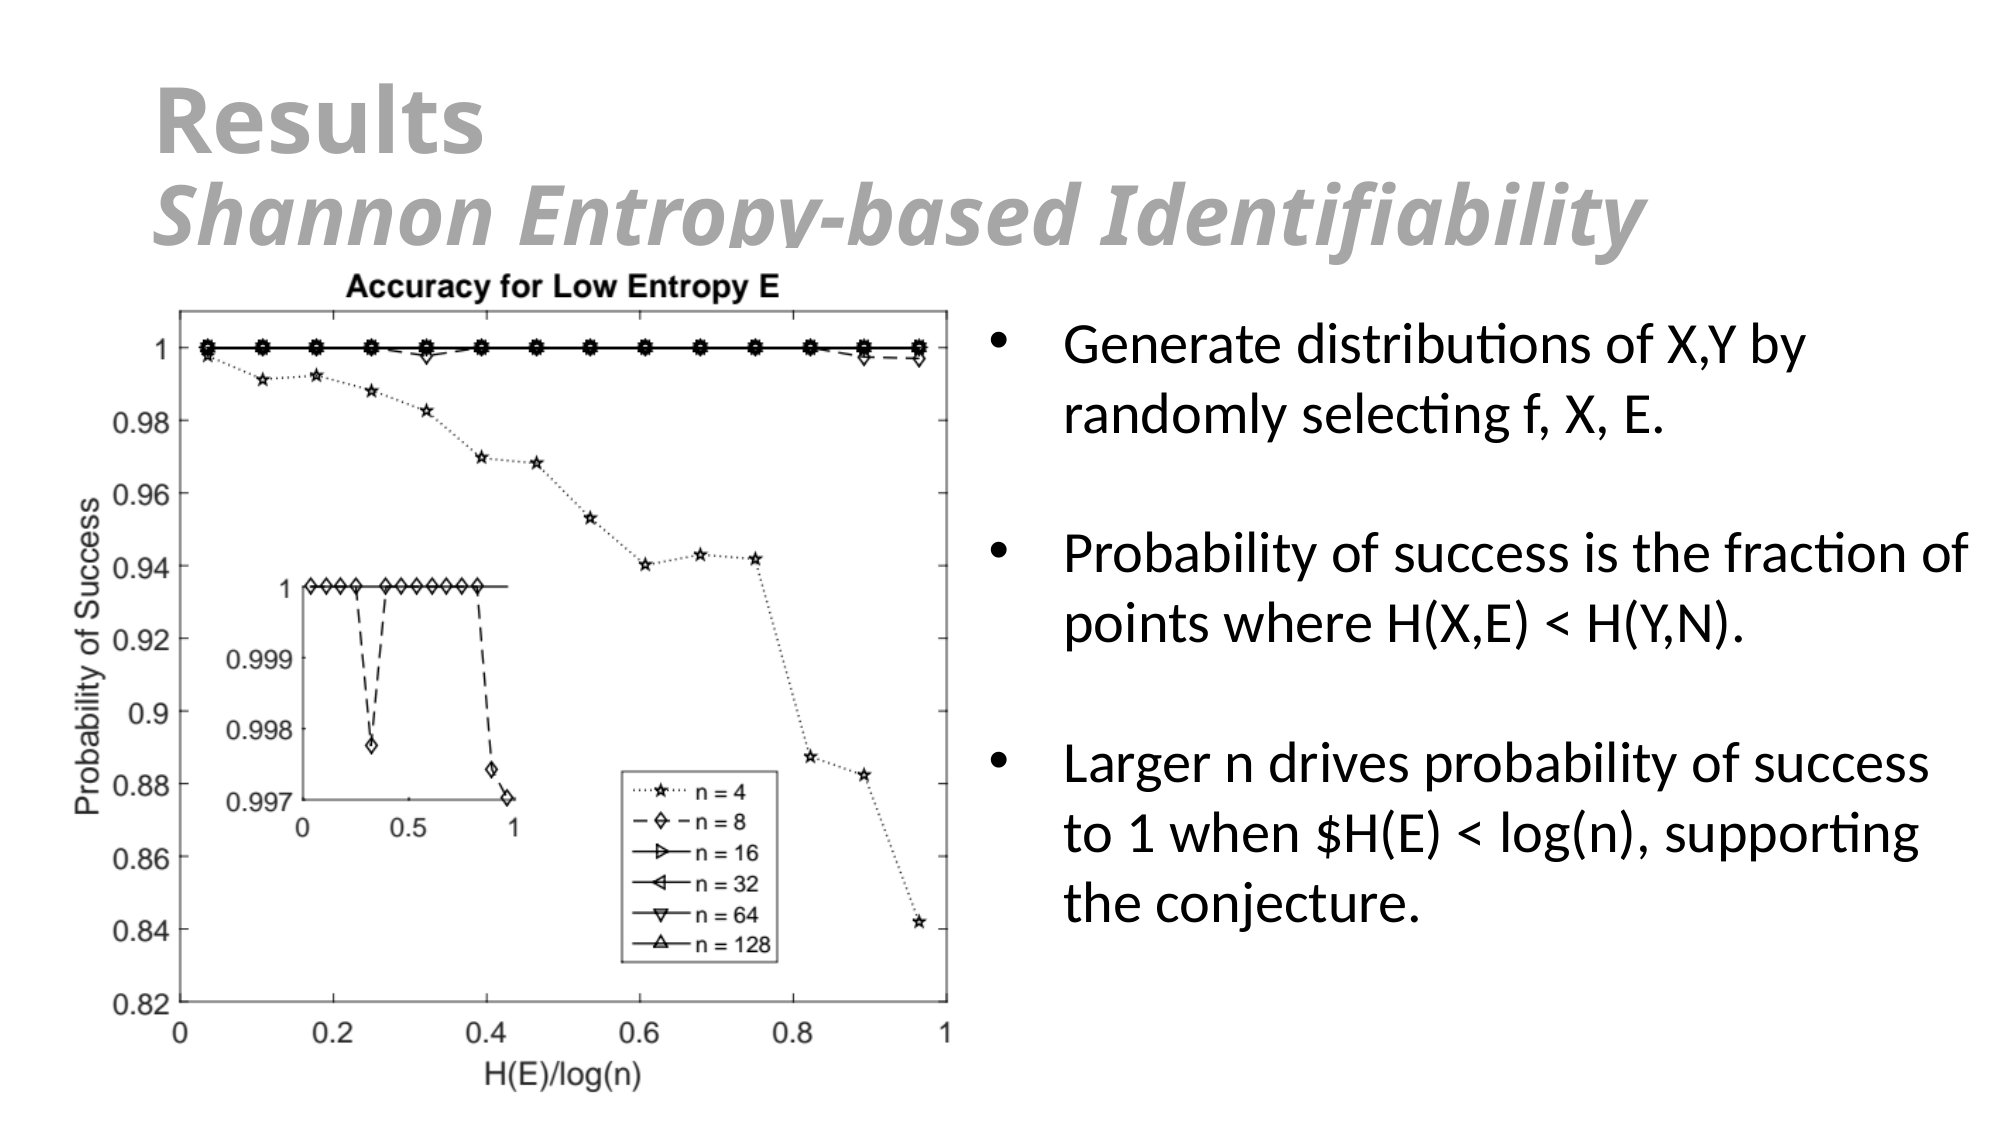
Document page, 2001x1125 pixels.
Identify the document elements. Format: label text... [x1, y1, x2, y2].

title Results Shannon Entropy-based Identifiability [137, 59, 1863, 278]
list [51, 248, 1037, 1093]
text_box Generate distributions of X,Y by randomly selecting f, X, E. Probability of success is the fraction of points where H(X,E) < H(Y,N). Larger n drives probability of success to 1 when $H(E) < log(n), supporting the conjecture. [1037, 297, 2000, 942]
